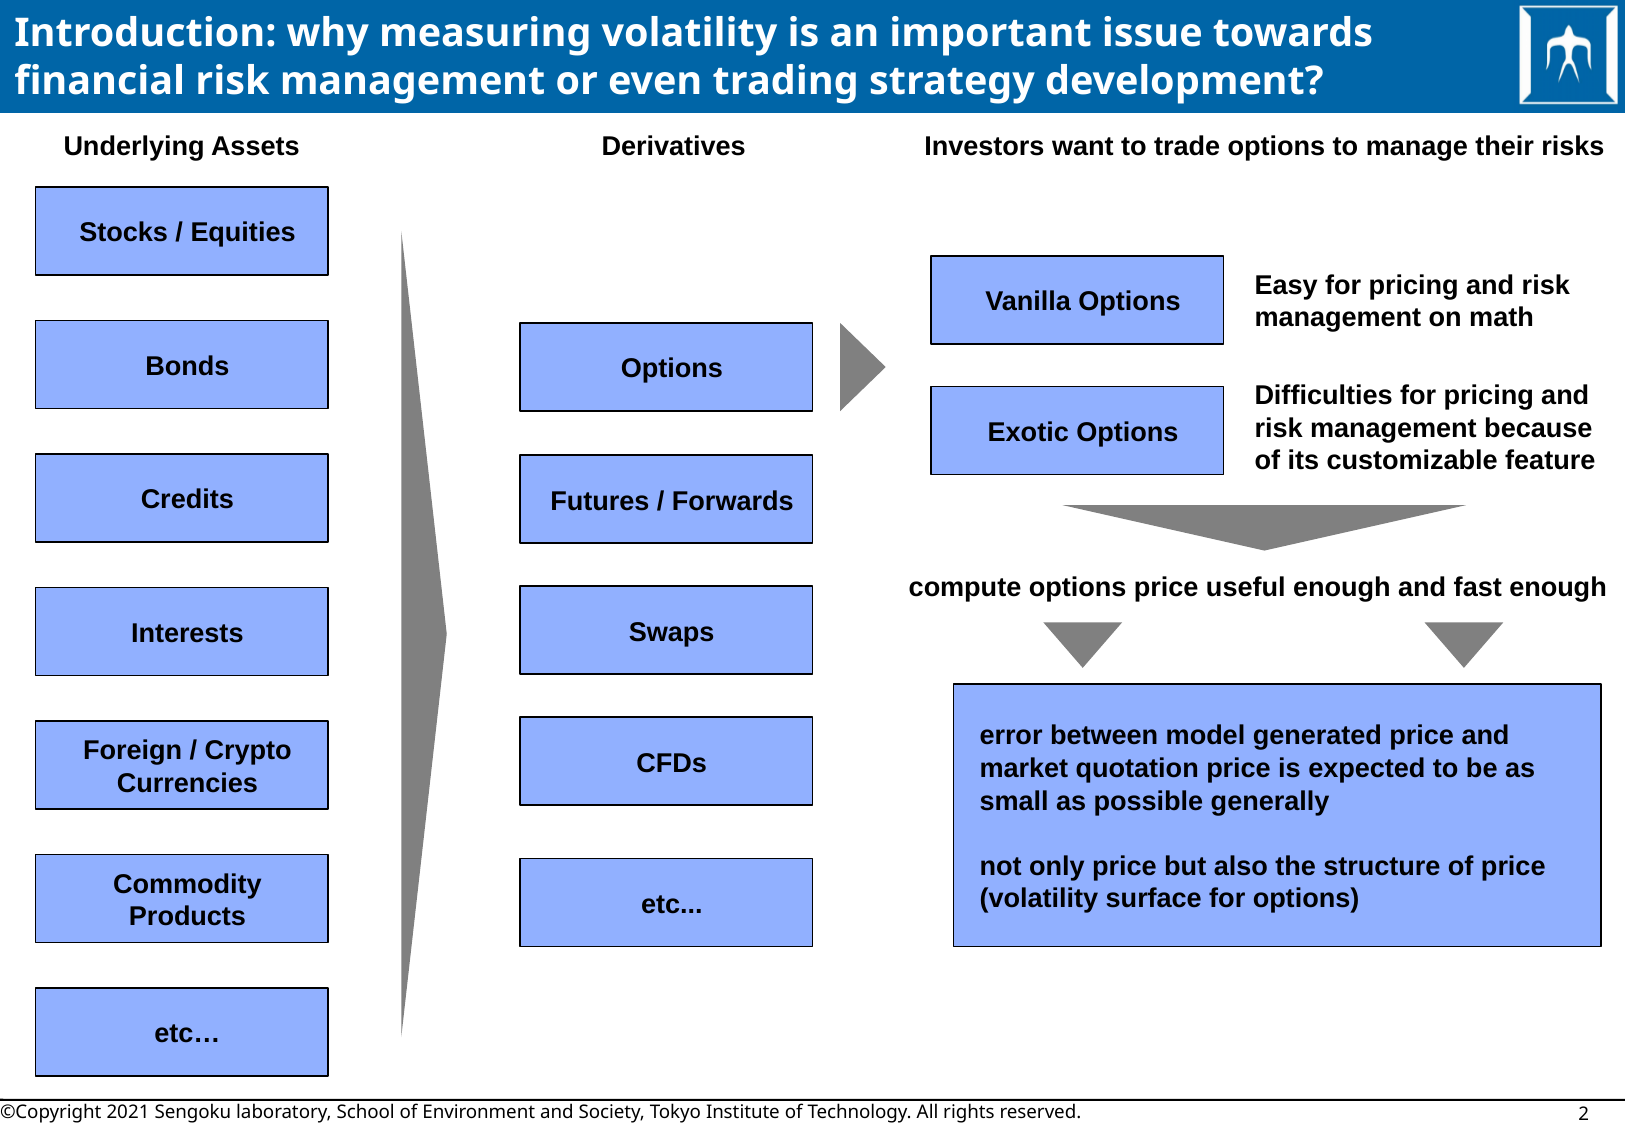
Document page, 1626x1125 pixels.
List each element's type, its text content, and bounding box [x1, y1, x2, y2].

text_box compute options price useful enough and fast enough [893, 562, 1625, 610]
text_box Swaps [519, 586, 813, 675]
text_box [1062, 505, 1467, 551]
text_box CFDs [519, 717, 813, 806]
title Introduction: why measuring volatility is an important issue towards financial risk management or even trading strategy development? [14, 7, 1504, 103]
text_box Stocks / Equities [35, 186, 328, 275]
text_box [1043, 622, 1123, 668]
text_box Options [519, 323, 813, 411]
slide_number 1 [1436, 1101, 1590, 1125]
text_box etc… [35, 987, 328, 1076]
text_box Easy for pricing and risk management on math [1239, 259, 1602, 340]
picture [0, 0, 1625, 113]
text_box Foreign / Crypto Currencies [35, 720, 328, 809]
text_box Exotic Options [931, 386, 1224, 475]
text_box Investors want to trade options to manage their risks [909, 120, 1619, 169]
text_box Underlying Assets [48, 120, 315, 169]
text_box error between model generated price and market quotation price is expected to be as small as possible generally not only price but also the structure of price (volatility surface for options) [953, 684, 1602, 947]
text_box Credits [35, 453, 328, 542]
text_box Difficulties for pricing and risk management because of its customizable feature [1239, 370, 1625, 483]
text_box Futures / Forwards [519, 455, 813, 544]
text_box etc... [519, 858, 813, 947]
text_box Commodity Products [35, 854, 328, 943]
text_box [840, 323, 886, 412]
text_box Derivatives [586, 120, 761, 169]
text_box Vanilla Options [931, 256, 1224, 344]
text_box [401, 230, 447, 1038]
text_box Interests [35, 587, 328, 676]
text_box Bonds [35, 320, 328, 409]
text_box [1424, 622, 1504, 668]
